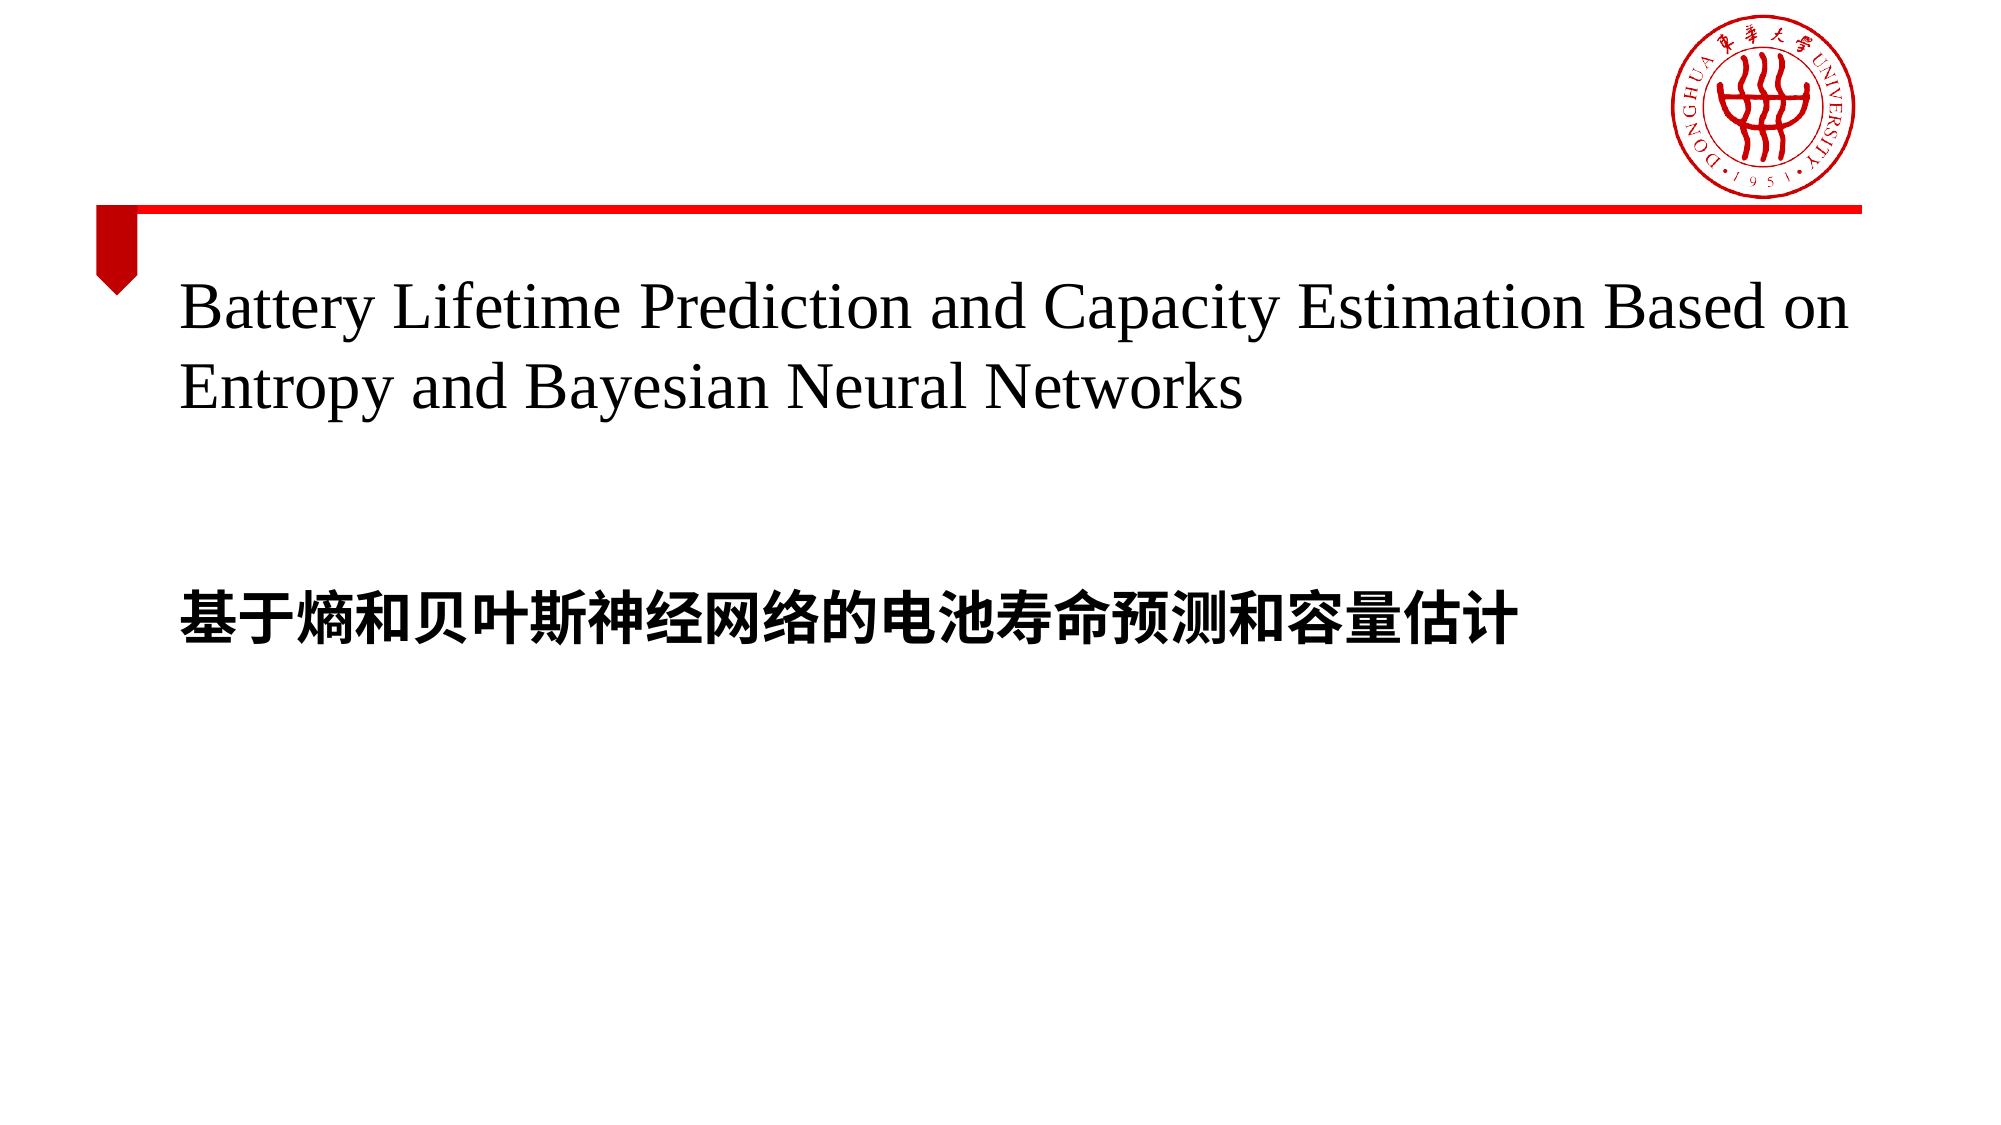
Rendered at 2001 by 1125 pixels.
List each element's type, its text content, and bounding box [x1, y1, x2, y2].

picture [1663, 13, 1863, 201]
text_box Battery Lifetime Prediction and Capacity Estimation Based on Entropy and Bayesian Neural Networks 基于熵和贝叶斯神经网络的电池寿命预测和容量估计 [164, 254, 1883, 1007]
